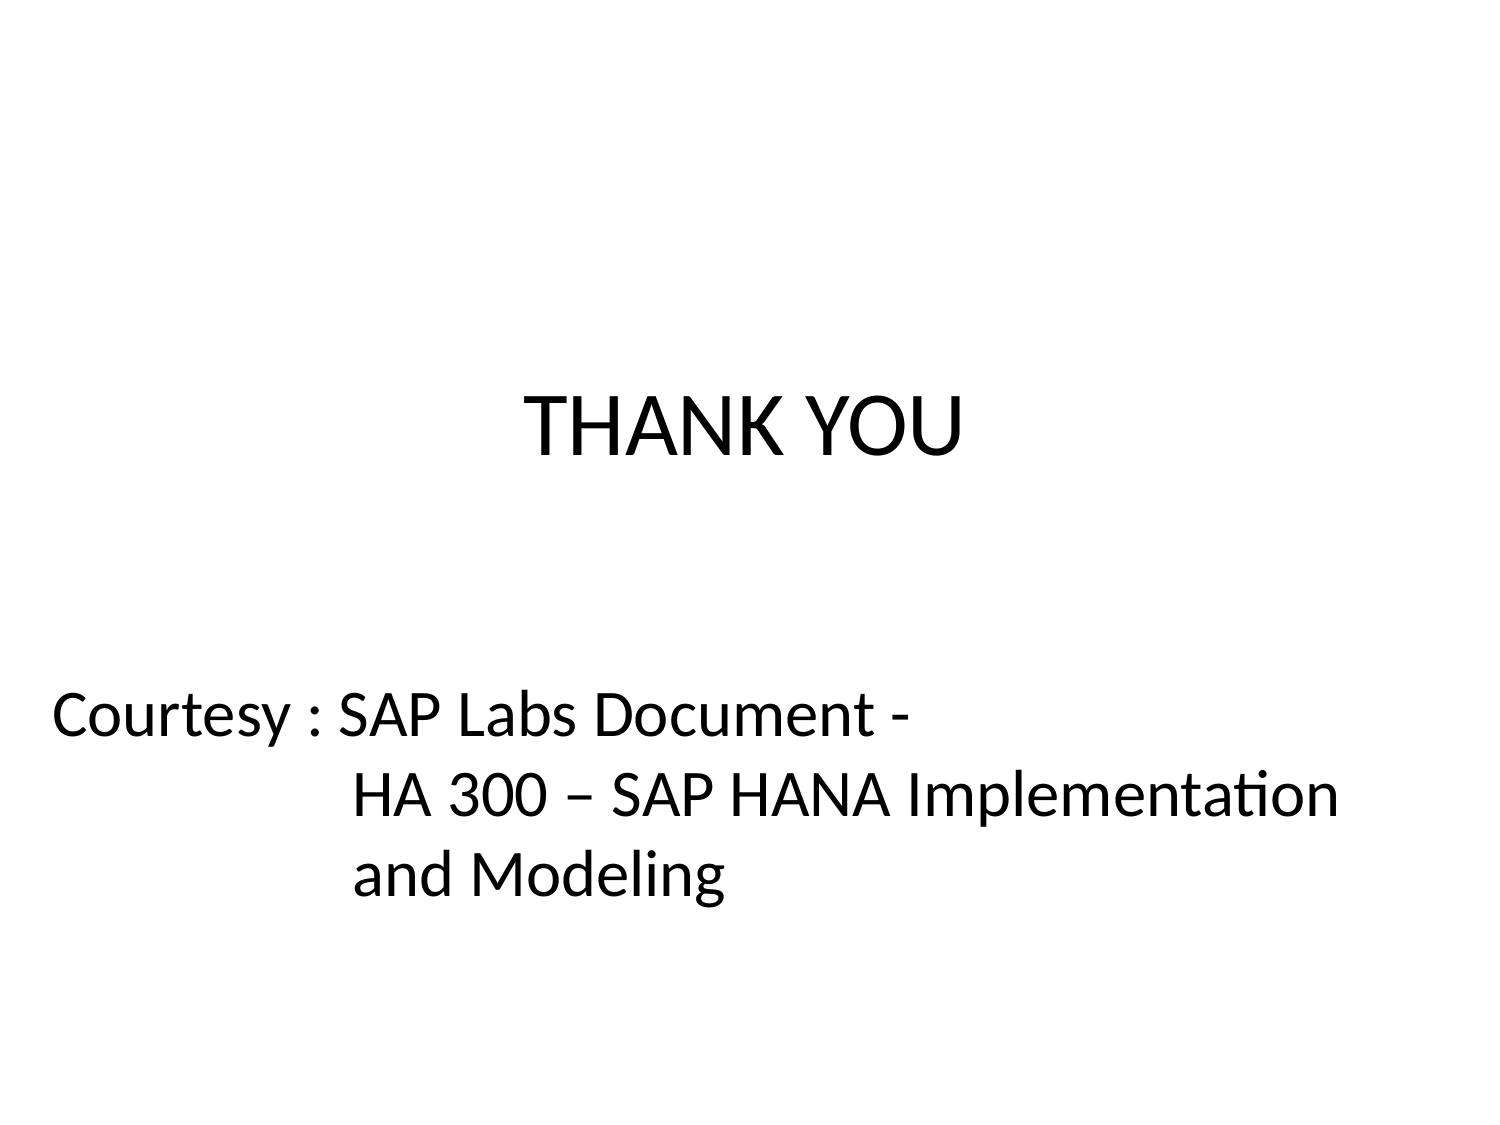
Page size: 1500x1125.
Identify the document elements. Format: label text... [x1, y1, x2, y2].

text_box Courtesy : SAP Labs Document - HA 300 – SAP HANA Implementation and Modeling [37, 662, 1475, 918]
title THANK YOU [70, 324, 1421, 513]
